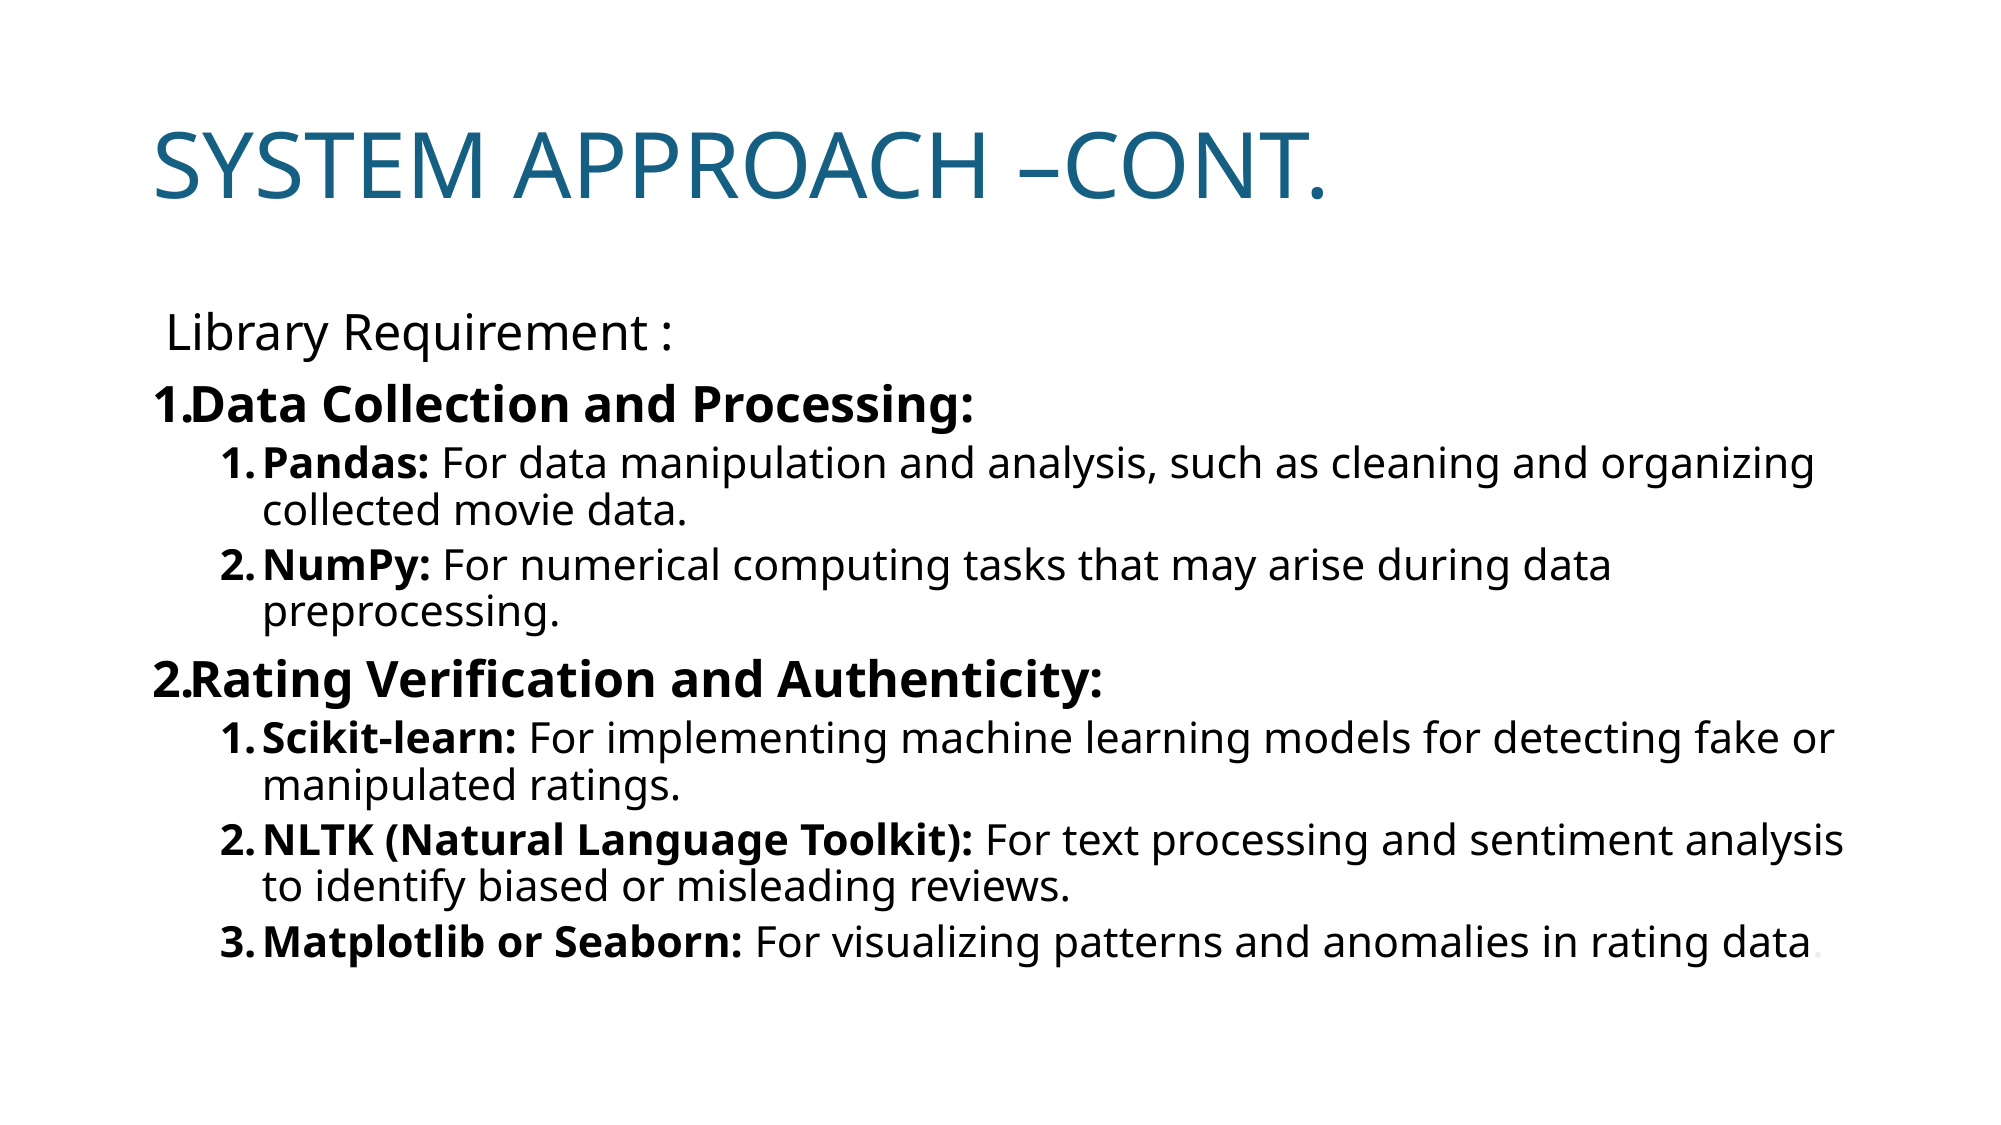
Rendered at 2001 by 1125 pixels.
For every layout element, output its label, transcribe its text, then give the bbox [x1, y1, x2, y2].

list Library Requirement : Data Collection and Processing: Pandas: For data manipulation and analysis, such as cleaning and organizing collected movie data. NumPy: For numerical computing tasks that may arise during data preprocessing. Rating Verification and Authenticity: Scikit-learn: For implementing machine learning models for detecting fake or manipulated ratings. NLTK (Natural Language Toolkit): For text processing and sentiment analysis to identify biased or misleading reviews. Matplotlib or Seaborn: For visualizing patterns and anomalies in rating data. [137, 299, 1863, 1014]
title SYSTEM APPROACH –CONT. [137, 59, 1863, 278]
